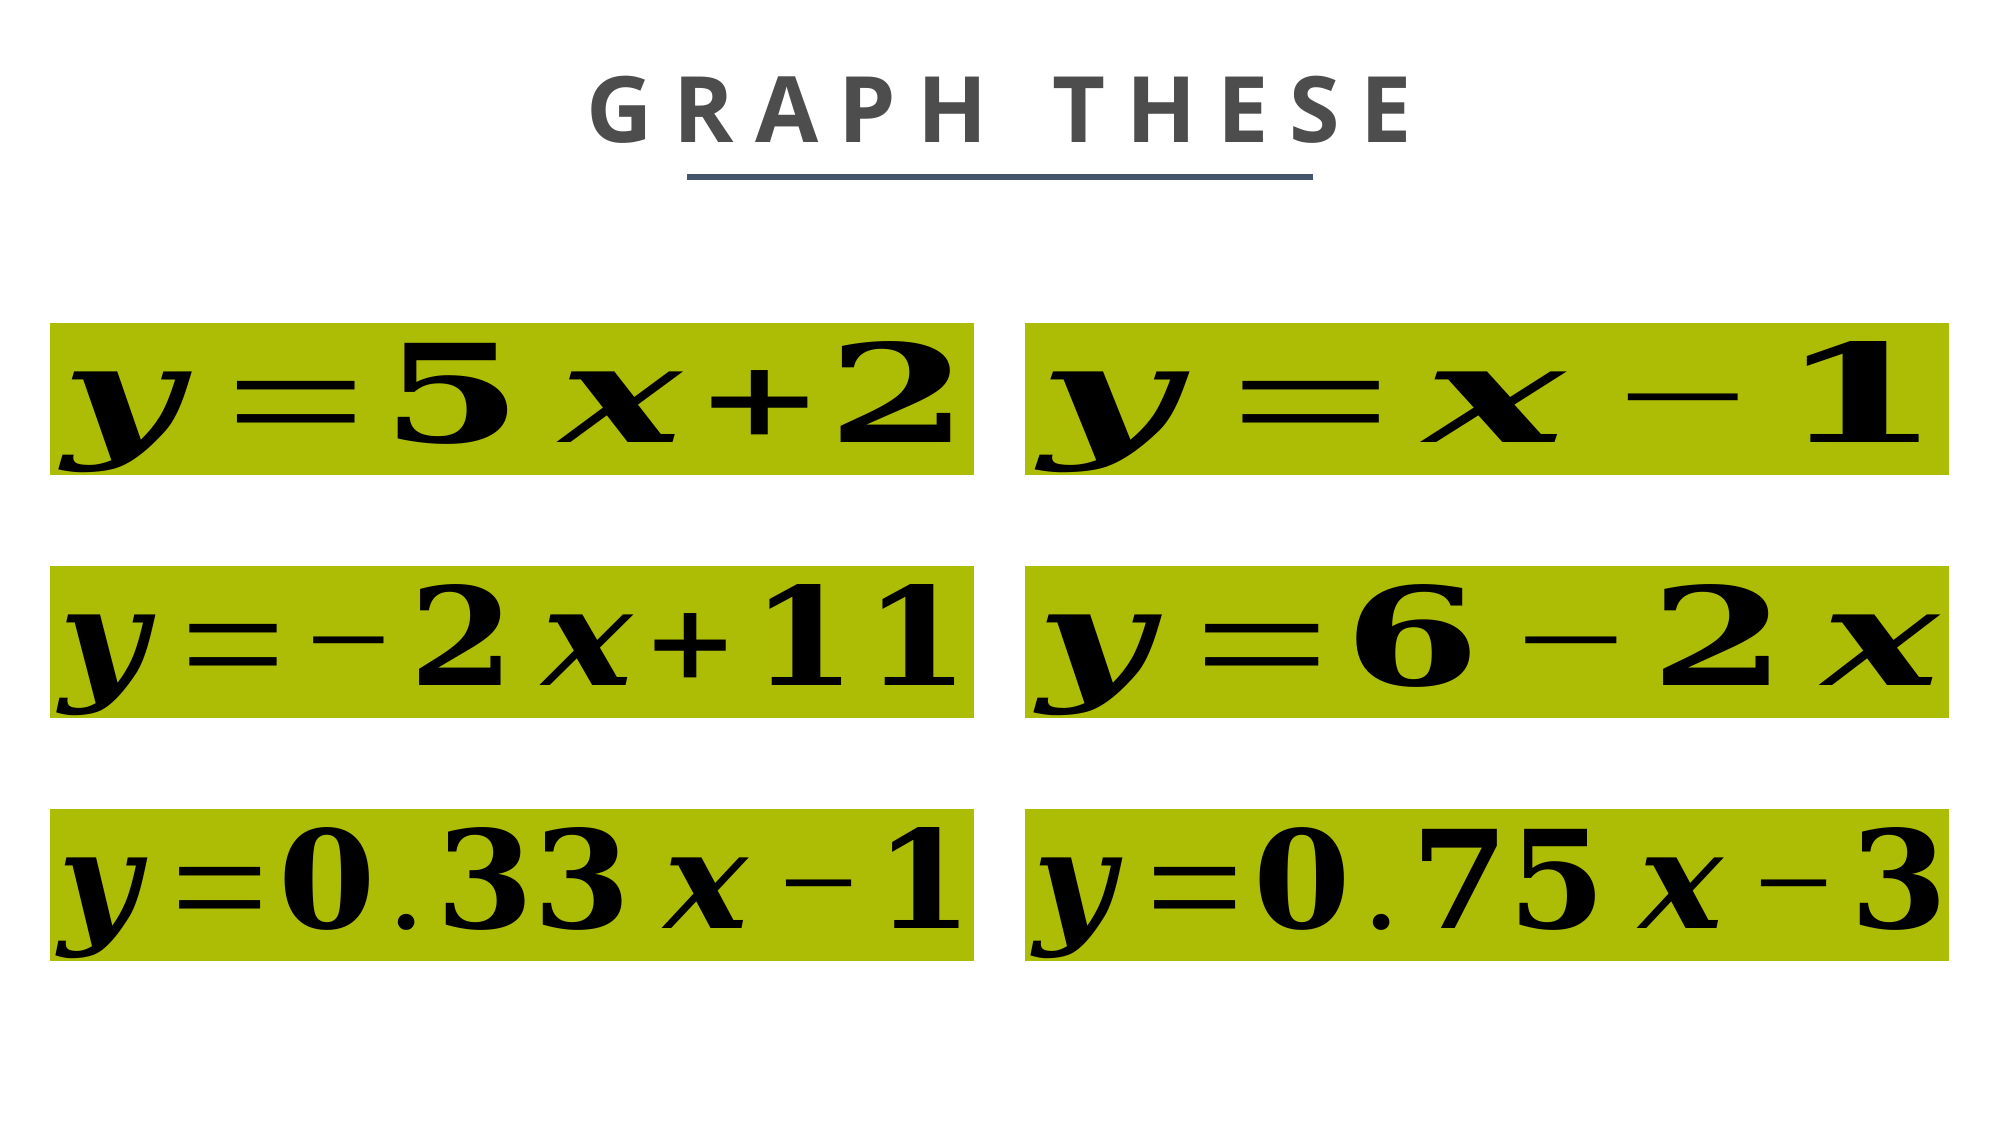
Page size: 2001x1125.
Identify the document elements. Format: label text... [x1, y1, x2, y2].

title GRAPH THESE [137, 25, 1863, 175]
